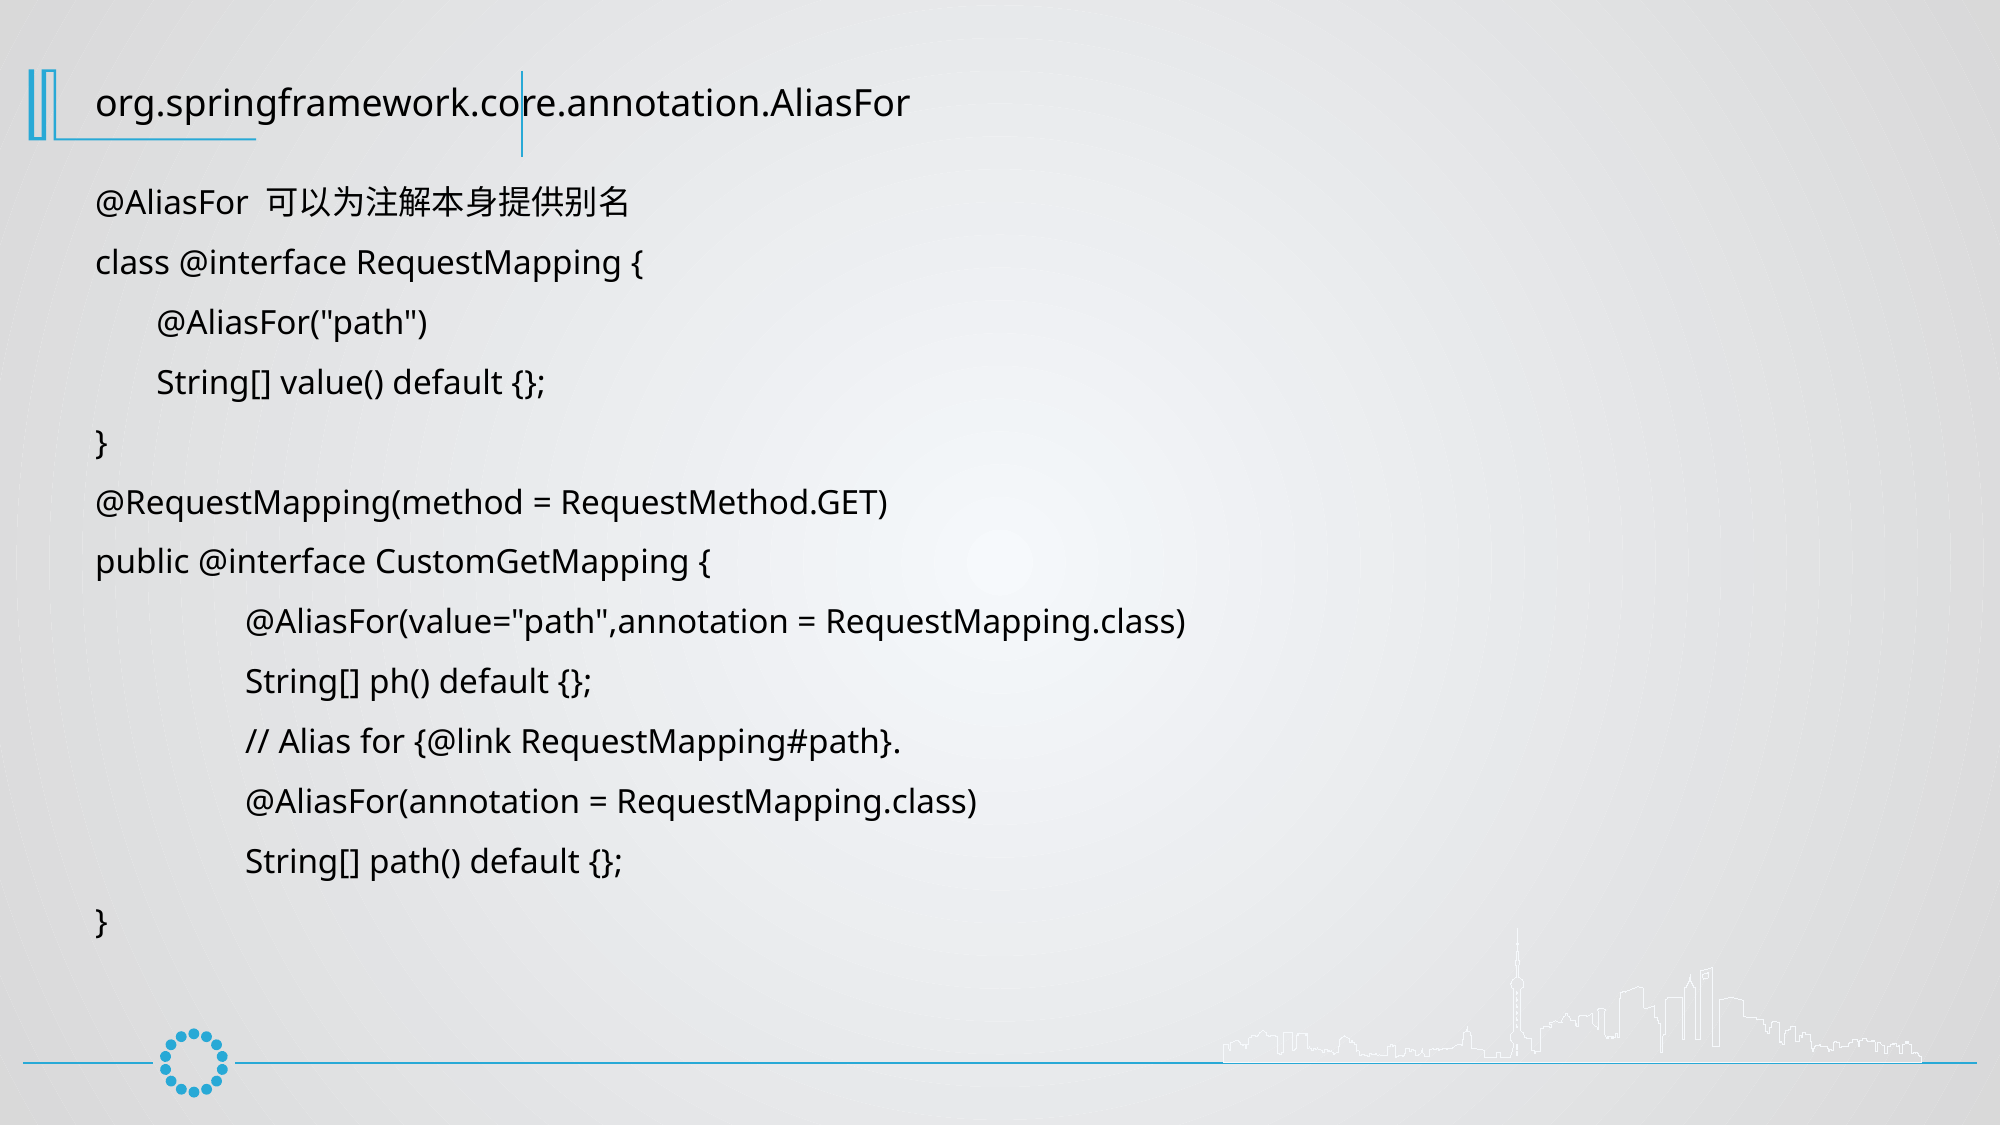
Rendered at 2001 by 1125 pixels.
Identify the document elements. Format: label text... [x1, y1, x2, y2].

text_box org.springframework.core.annotation.AliasFor [80, 71, 1299, 132]
text_box @AliasFor 可以为注解本身提供别名 class @interface RequestMapping { @AliasFor("path") String[] value() default {}; } @RequestMapping(method = RequestMethod.GET) public @interface CustomGetMapping { @AliasFor(value="path",annotation = RequestMapping.class) String[] ph() default {}; // Alias for {@link RequestMapping#path}. @AliasFor(annotation = RequestMapping.class) String[] path() default {}; } [80, 154, 1961, 1008]
slide_number [169, 1039, 218, 1086]
